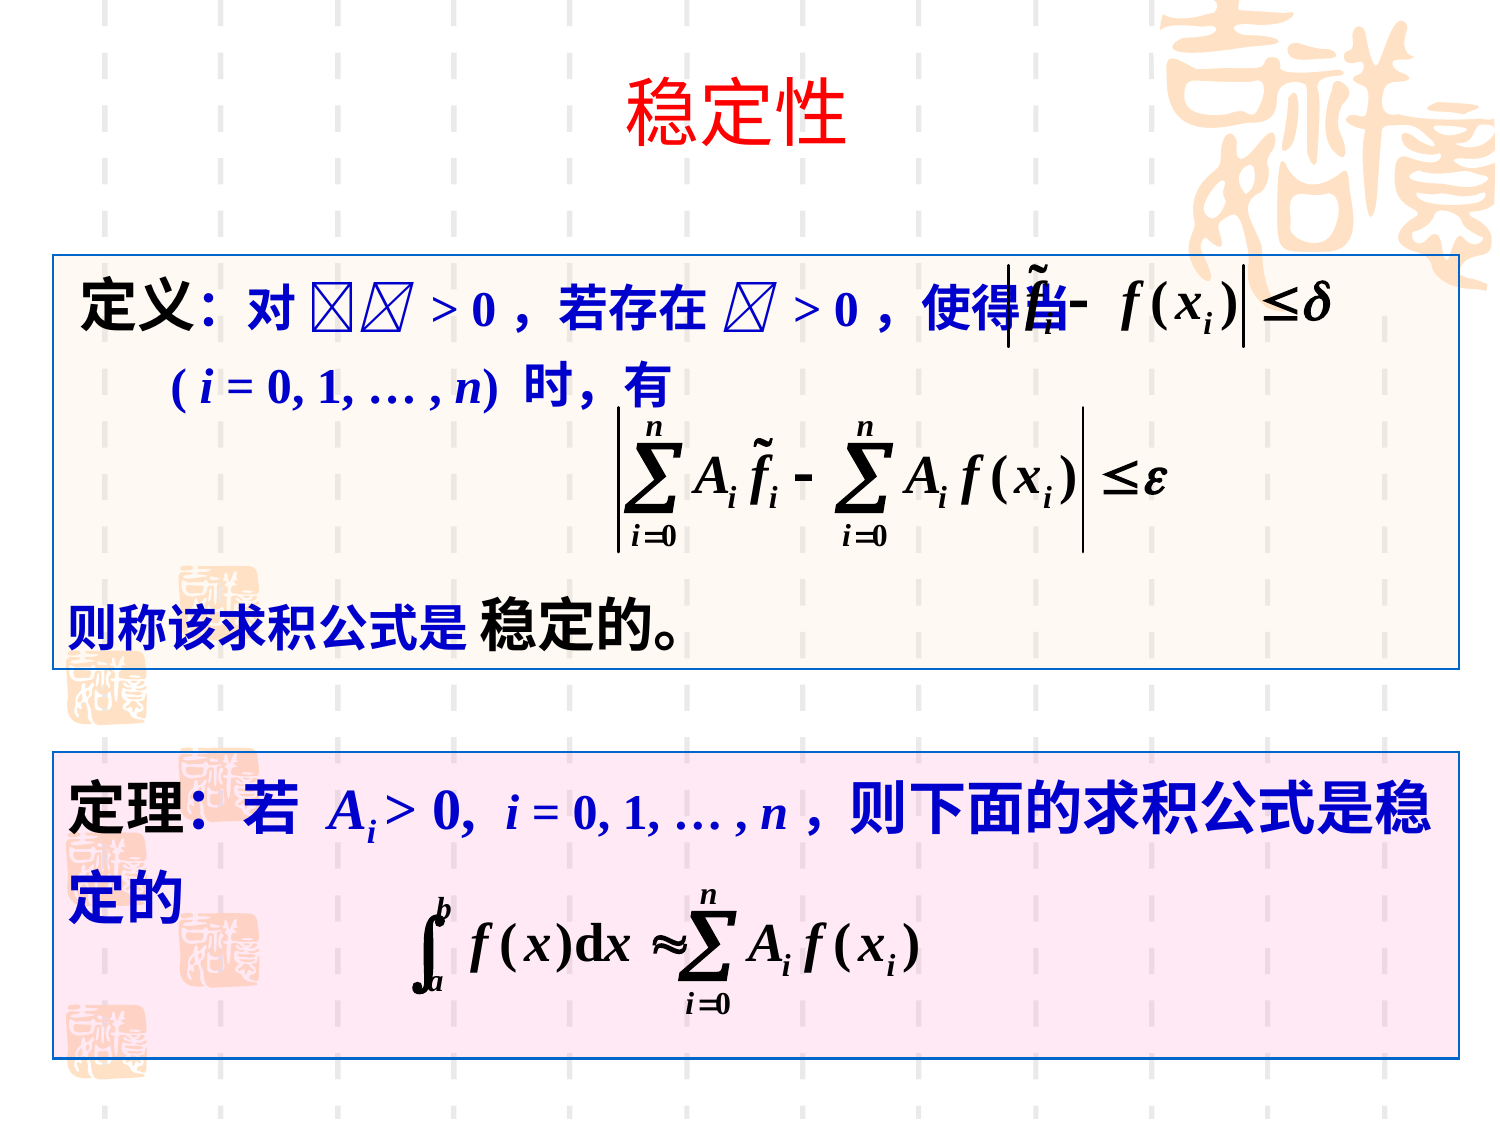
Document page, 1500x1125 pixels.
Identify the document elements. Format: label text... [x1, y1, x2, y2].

text_box 则称该求积公式是 稳定的。 [53, 574, 1034, 666]
text_box 定义：对  > 0，若存在  > 0，使得当 ( i = 0, 1, … , n) 时，有 [64, 243, 1341, 421]
text_box [53, 255, 1459, 669]
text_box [608, 396, 1181, 563]
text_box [52, 751, 1460, 1059]
title 稳定性 [300, 37, 1175, 163]
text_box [997, 255, 1347, 357]
